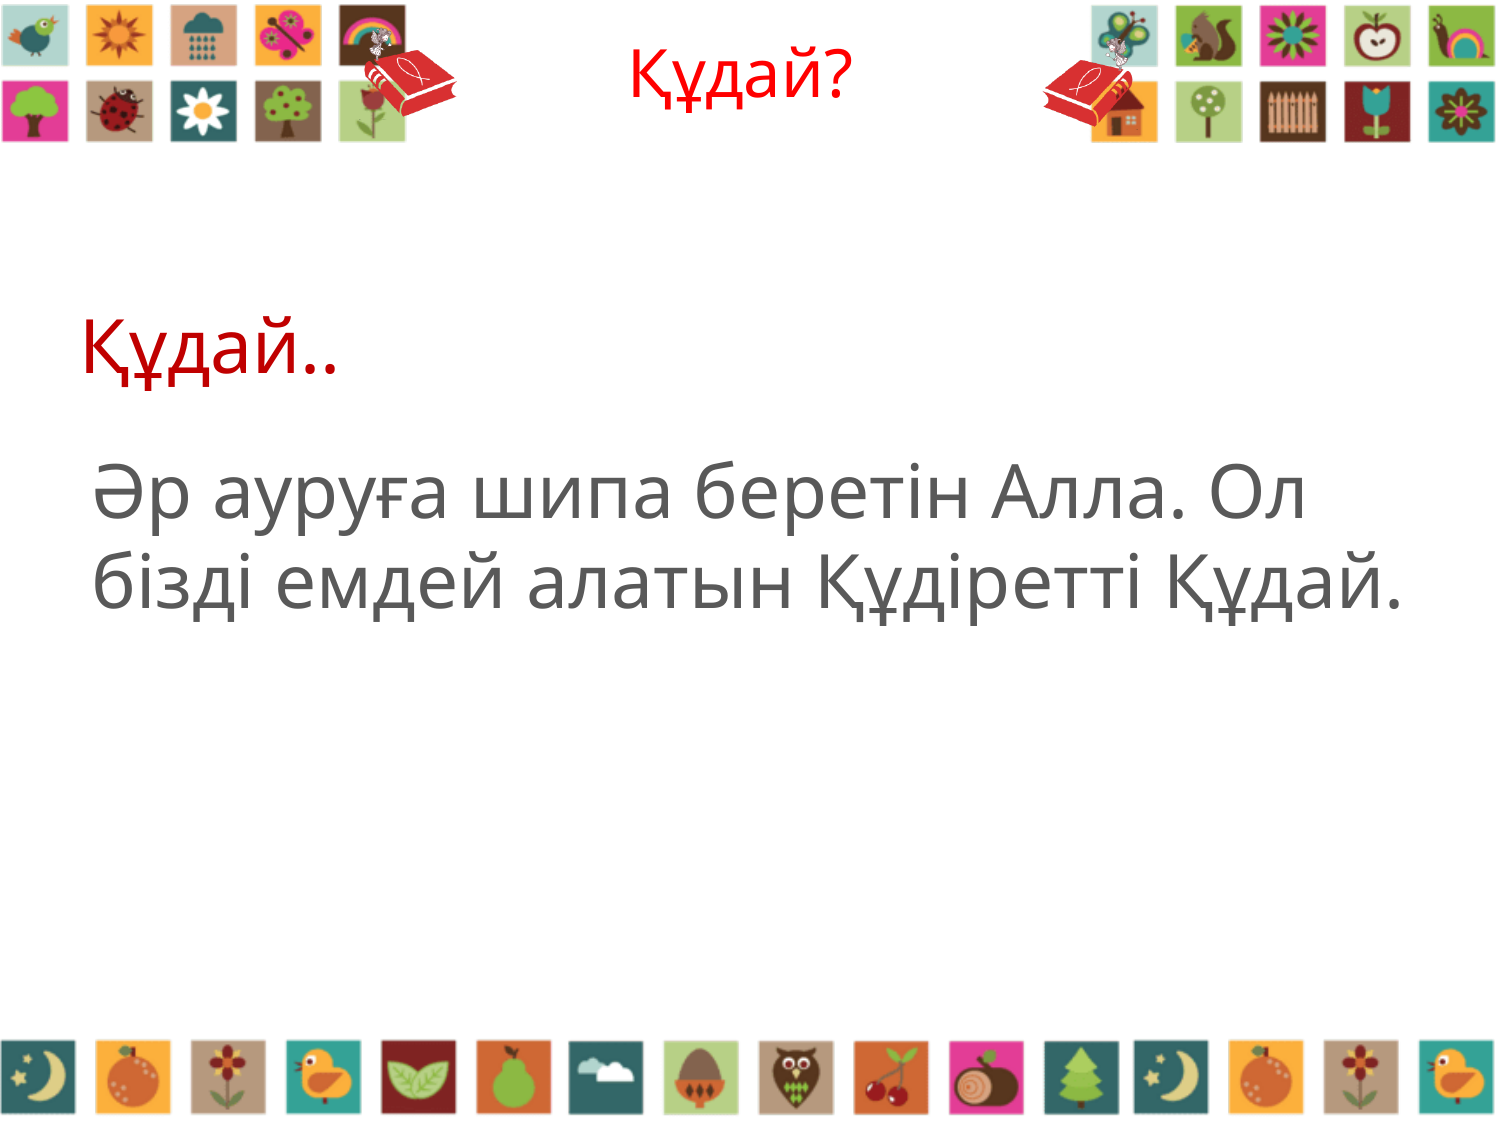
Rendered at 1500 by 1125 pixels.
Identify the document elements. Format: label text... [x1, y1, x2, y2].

text_box Құдай? [494, 23, 1009, 119]
text_box Әр ауруға шипа беретін Алла. Ол бізді емдей алатын Құдіретті Құдай. [76, 436, 1424, 632]
picture [1011, 3, 1500, 150]
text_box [0, 1028, 1500, 1118]
text_box Құдай.. [64, 290, 1412, 396]
picture [0, 3, 489, 150]
